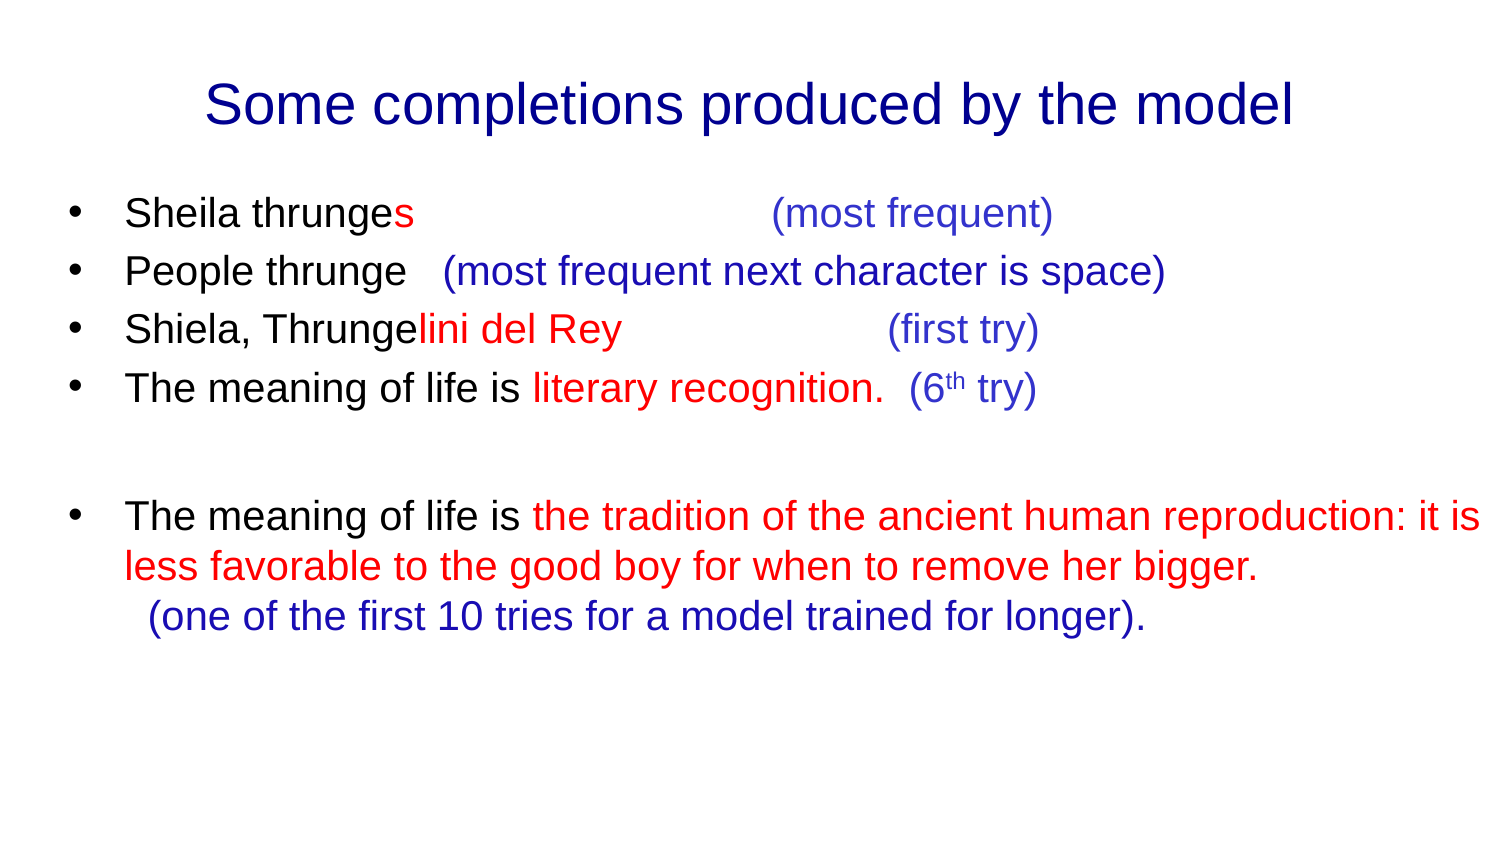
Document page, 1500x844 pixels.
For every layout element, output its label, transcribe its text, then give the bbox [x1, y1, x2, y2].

title Some completions produced by the model [75, 33, 1425, 175]
list Sheila thrunges (most frequent) People thrunge (most frequent next character is space) Shiela, Thrungelini del Rey (first try) The meaning of life is literary recognition. (6th try) The meaning of life is the tradition of the ancient human reproduction: it is less favorable to the good boy for when to remove her bigger. (one of the first 10 tries for a model trained for longer). [53, 178, 1500, 735]
